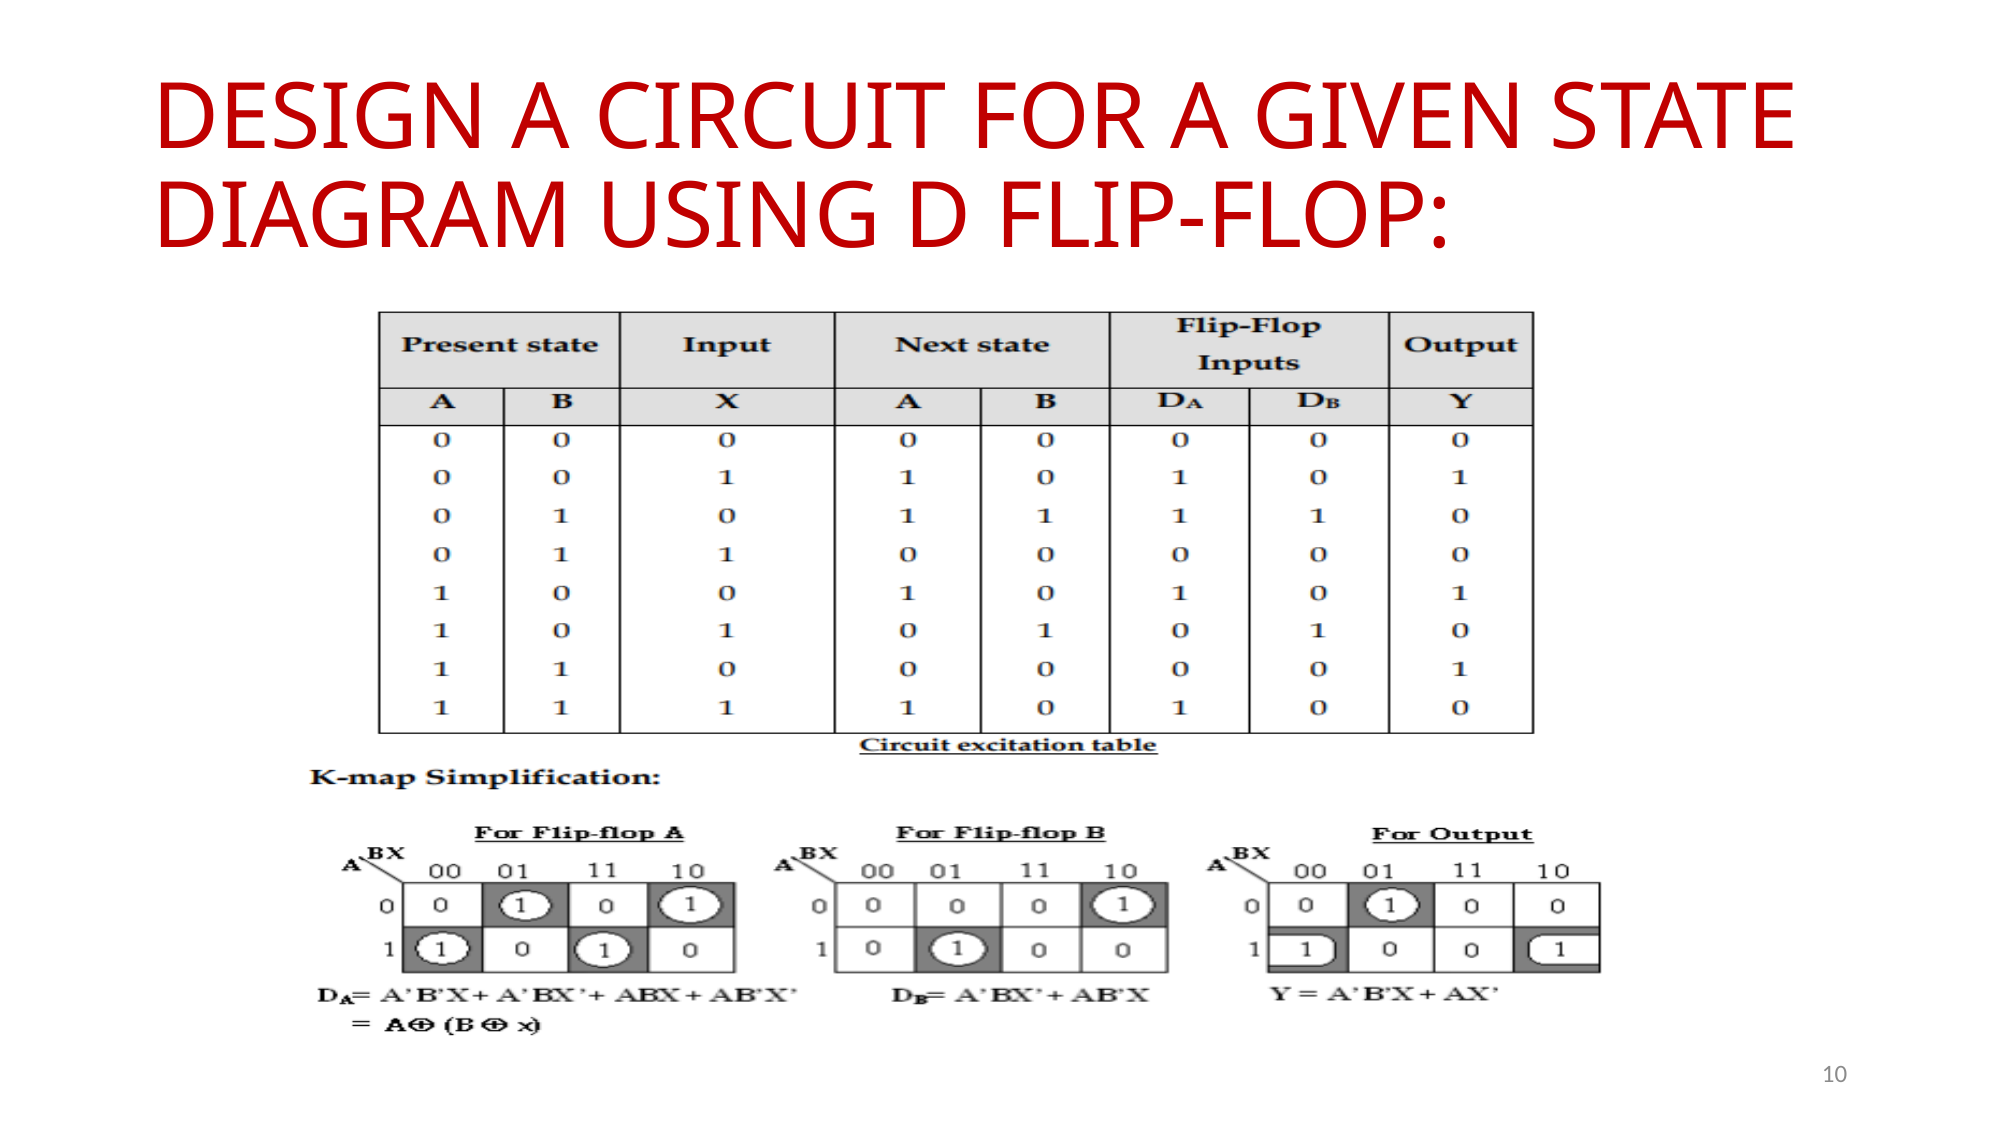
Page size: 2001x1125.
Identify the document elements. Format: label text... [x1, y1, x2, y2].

title DESIGN A CIRCUIT FOR A GIVEN STATE DIAGRAM USING D FLIP-FLOP: [137, 59, 1863, 278]
picture [194, 277, 1640, 1043]
text_box [151, 225, 835, 287]
slide_number 10 [1412, 1042, 1863, 1103]
